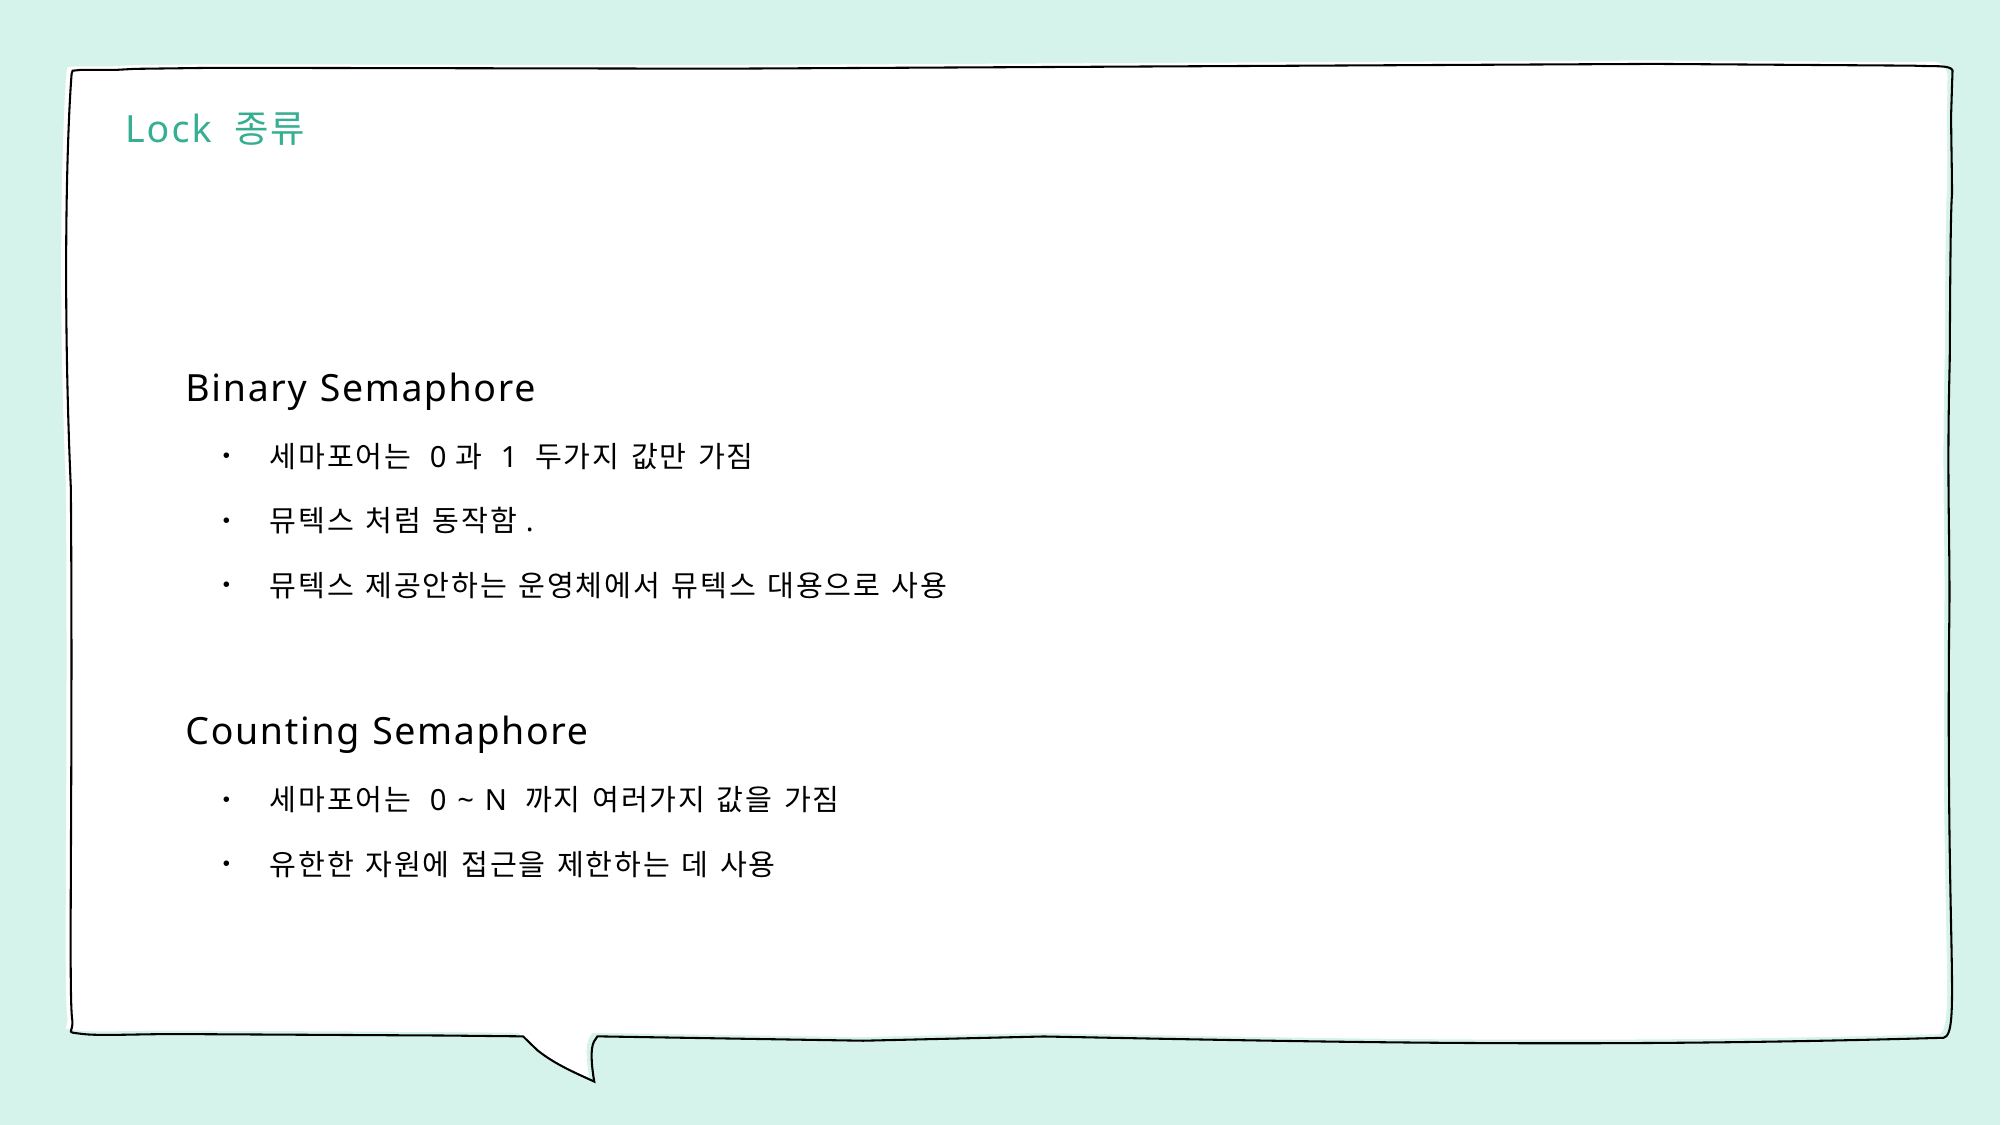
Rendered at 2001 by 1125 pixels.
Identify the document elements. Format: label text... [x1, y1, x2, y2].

title Lock 종류 [106, 91, 759, 155]
list Binary Semaphore 세마포어는 0과 1 두가지 값만 가짐 뮤텍스 처럼 동작함. 뮤텍스 제공안하는 운영체에서 뮤텍스 대용으로 사용 Counting Semaphore 세마포어는 0 ~ N 까지 여러가지 값을 가짐 유한한 자원에 접근을 제한하는 데 사용 [167, 342, 1863, 971]
